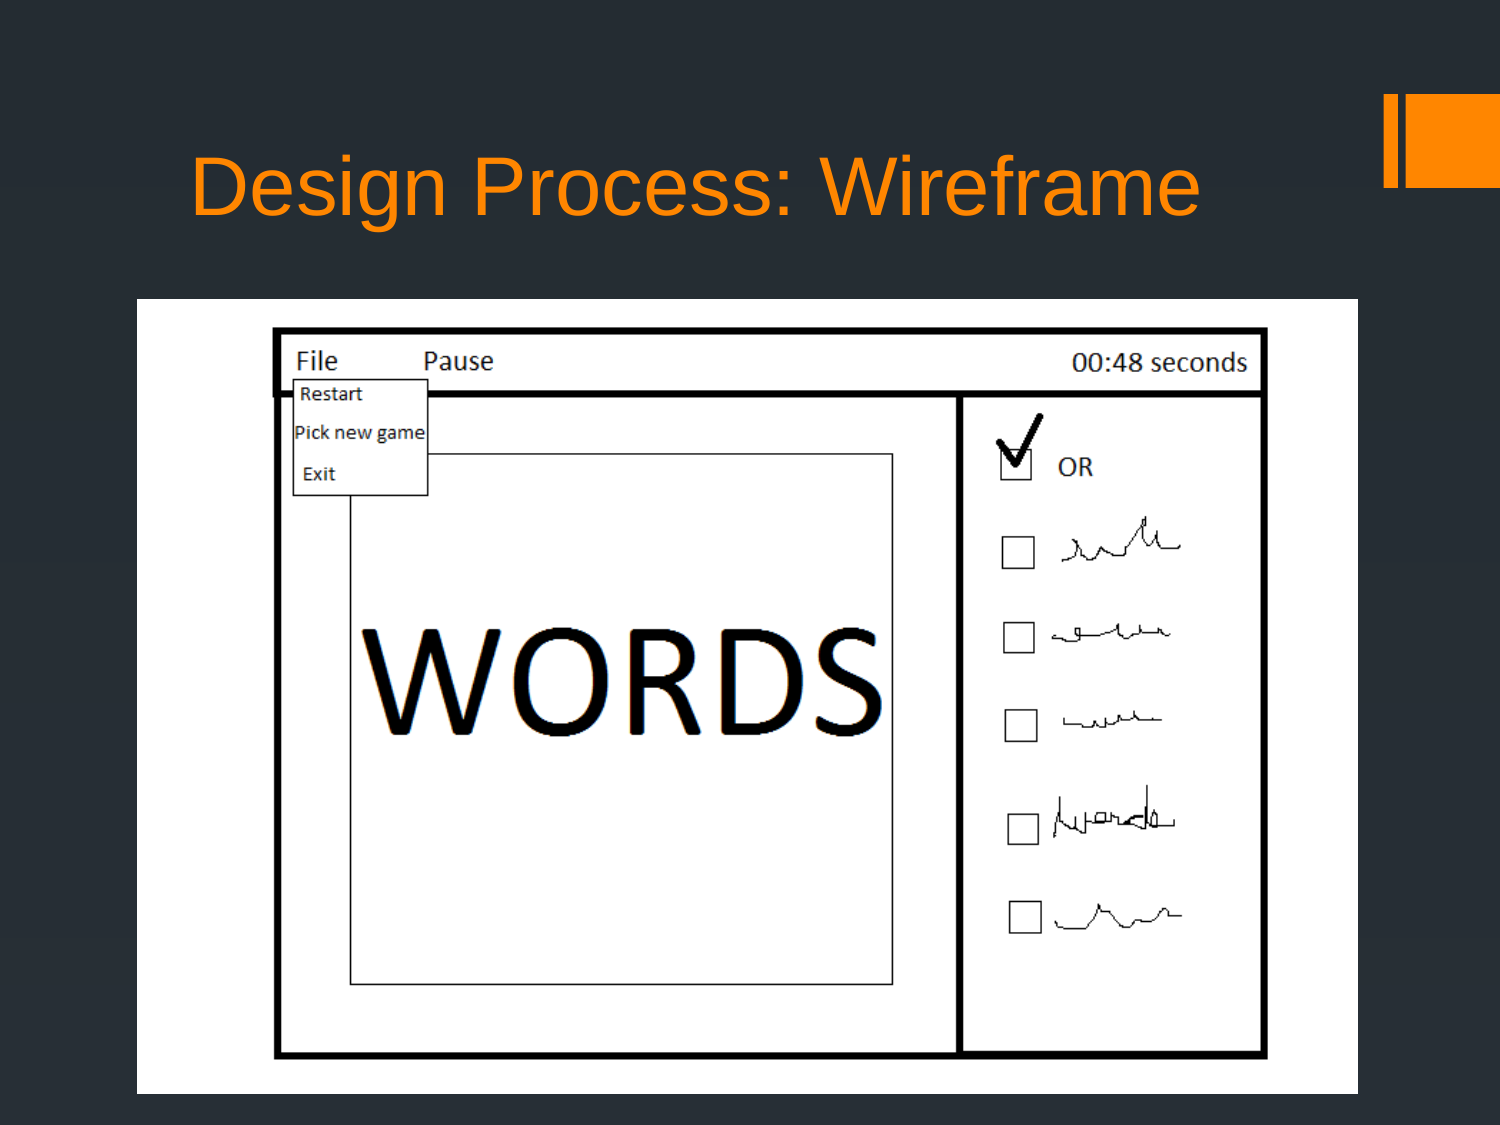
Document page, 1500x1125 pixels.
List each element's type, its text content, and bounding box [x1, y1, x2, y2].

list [136, 299, 1358, 1095]
title Design Process: Wireframe [174, 50, 1375, 240]
